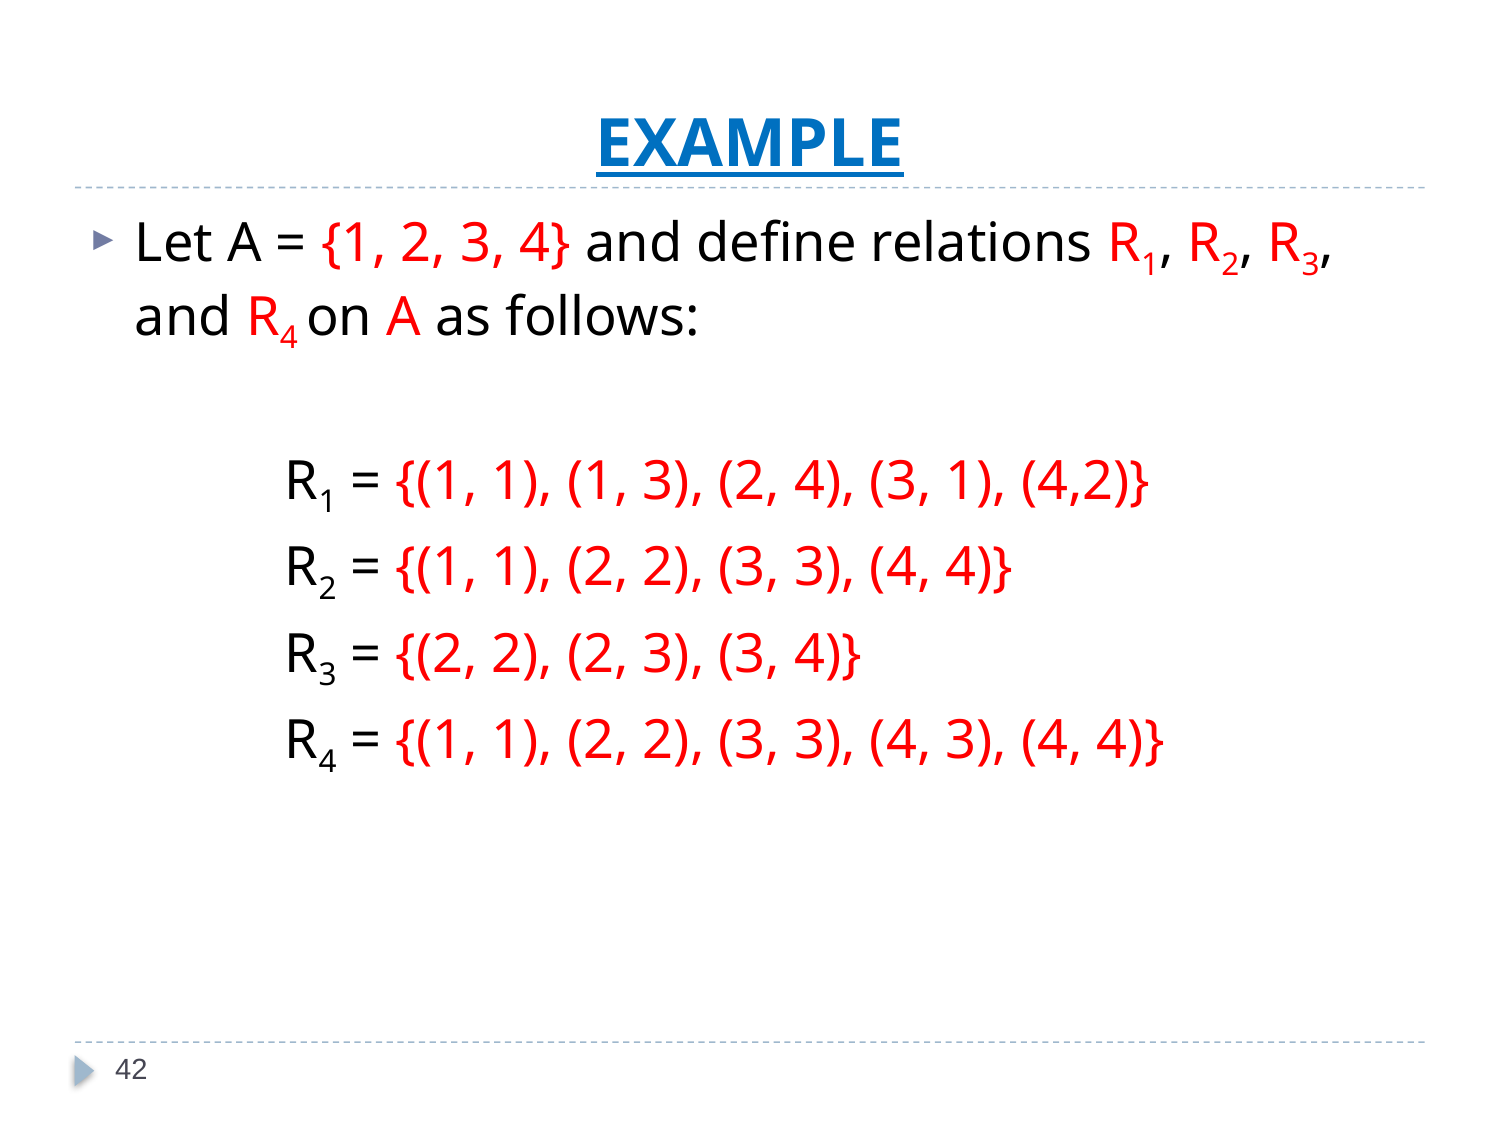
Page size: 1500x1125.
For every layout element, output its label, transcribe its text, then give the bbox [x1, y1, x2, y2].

list Let A = {1, 2, 3, 4} and define relations R1, R2, R3, and R4 on A as follows: R1 = {(1, 1), (1, 3), (2, 4), (3, 1), (4,2)} R2 = {(1, 1), (2, 2), (3, 3), (4, 4)} R3 = {(2, 2), (2, 3), (3, 4)} R4 = {(1, 1), (2, 2), (3, 3), (4, 3), (4, 4)} [75, 200, 1425, 1010]
title EXAMPLE [75, 24, 1425, 188]
slide_number 42 [100, 1042, 426, 1103]
